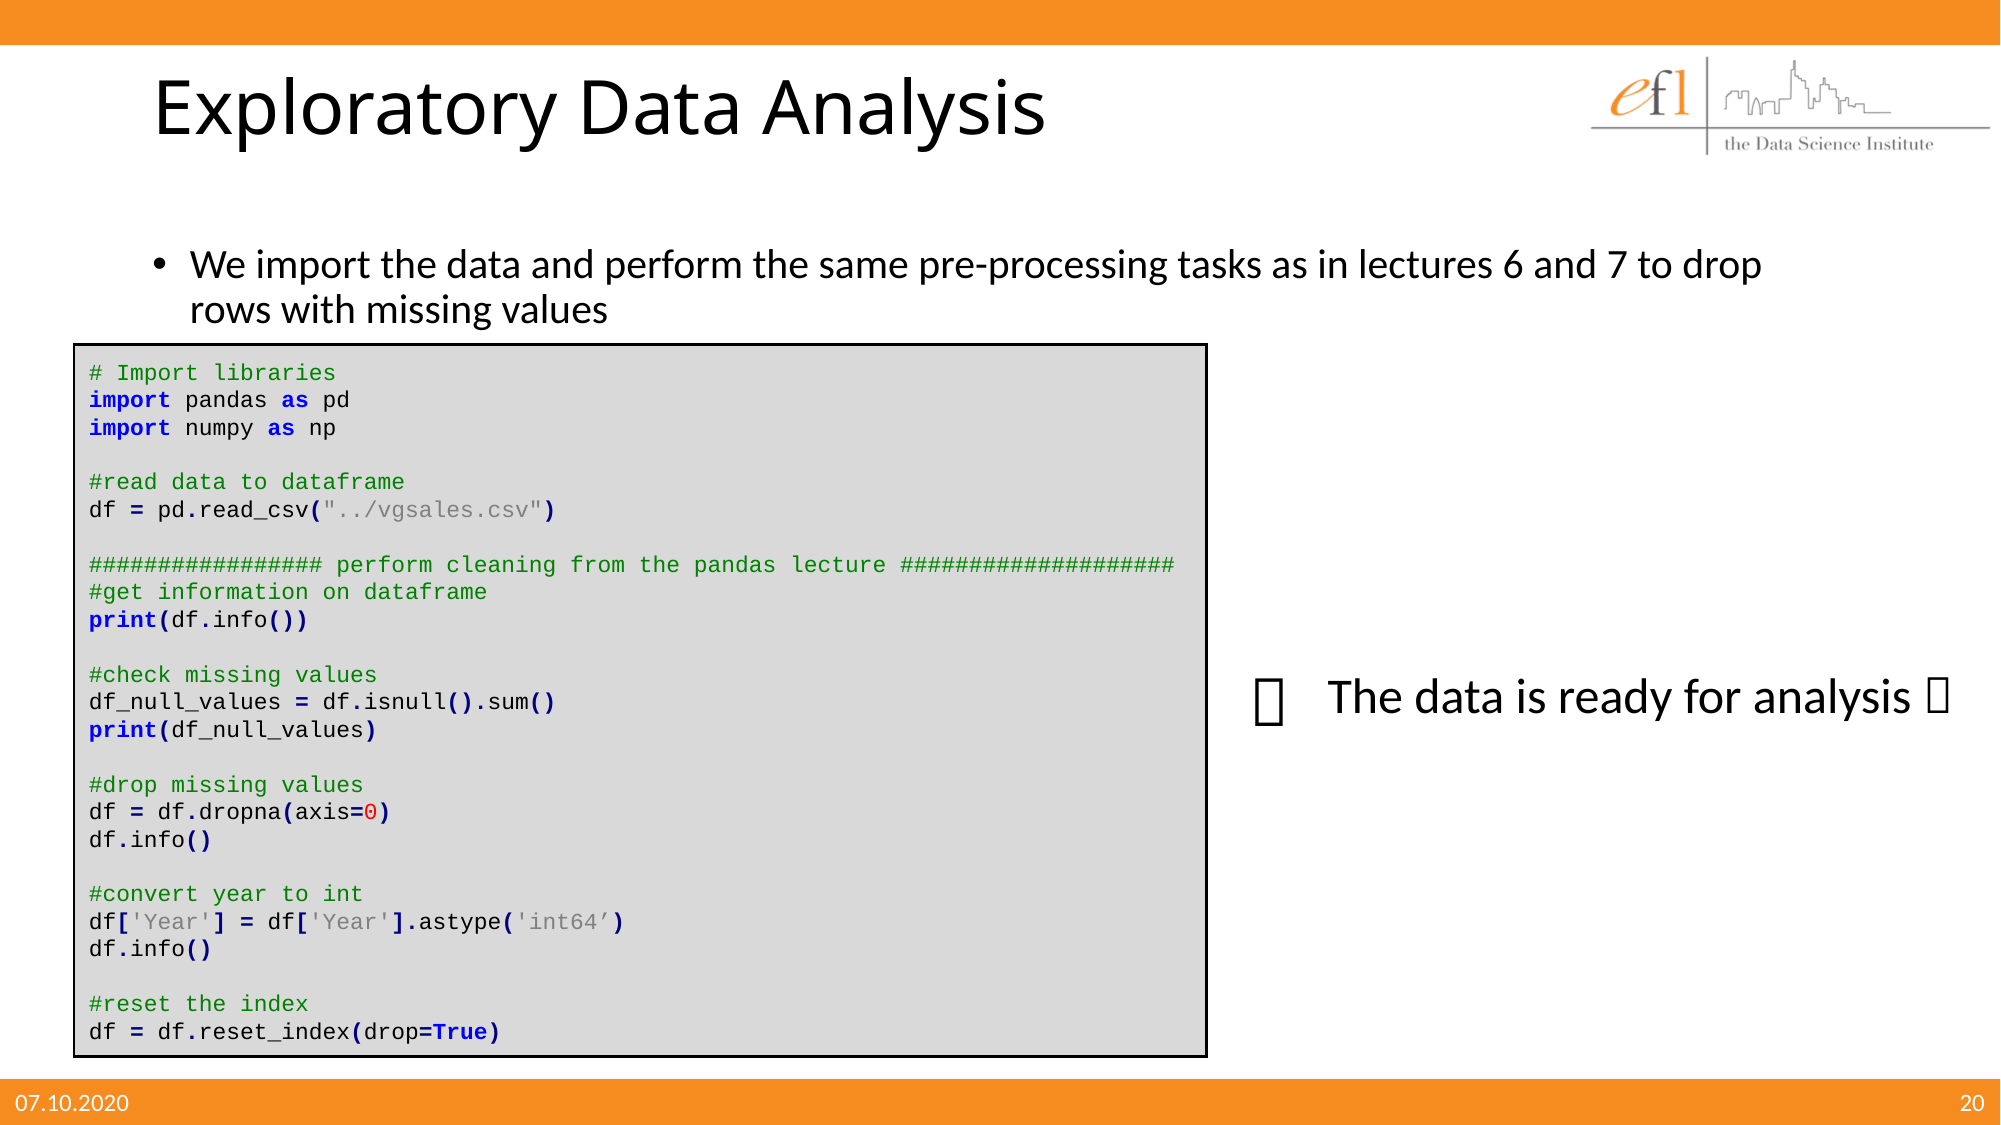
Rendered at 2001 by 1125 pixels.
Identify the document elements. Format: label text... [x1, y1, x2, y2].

text_box  [1235, 652, 1305, 748]
text_box # Import libraries import pandas as pd import numpy as np #read data to dataframe df = pd.read_csv("../vgsales.csv") ################# perform cleaning from the pandas lecture #################### #get information on dataframe print(df.info()) #check missing values df_null_values = df.isnull().sum() print(df_null_values) #drop missing values df = df.dropna(axis=0) df.info() #convert year to int df['Year'] = df['Year'].astype('int64’) df.info() #reset the index df = df.reset_index(drop=True) [73, 343, 1208, 1058]
list We import the data and perform the same pre-processing tasks as in lectures 6 and 7 to drop rows with missing values [137, 235, 1863, 1014]
slide_number 20 [1550, 1078, 2000, 1125]
title Exploratory Data Analysis [137, 59, 1550, 161]
picture [0, 0, 2001, 1125]
text_box The data is ready for analysis  [1313, 656, 1969, 732]
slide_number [0, 1078, 450, 1125]
